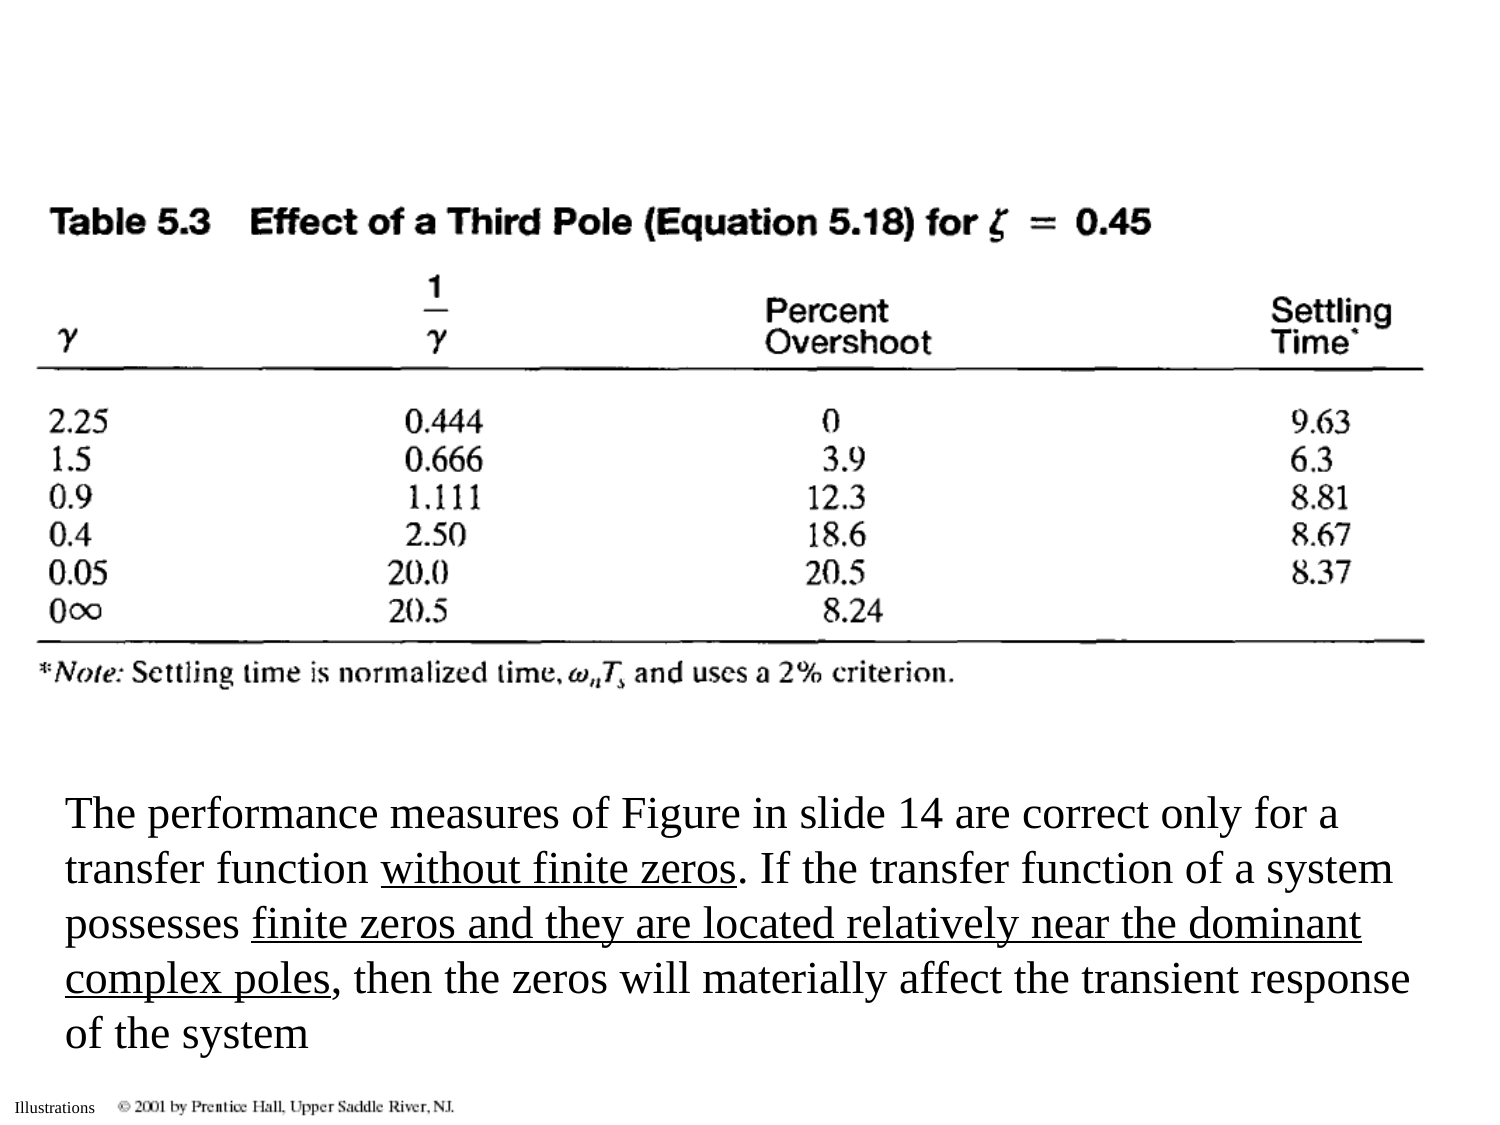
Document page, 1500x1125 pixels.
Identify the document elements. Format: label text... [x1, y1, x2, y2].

text_box The performance measures of Figure in slide 14 are correct only for a transfer function without finite zeros. If the transfer function of a system possesses finite zeros and they are located relatively near the dominant complex poles, then the zeros will materially affect the transient response of the system [50, 774, 1450, 1065]
picture [0, 187, 1500, 700]
picture [112, 1090, 466, 1125]
